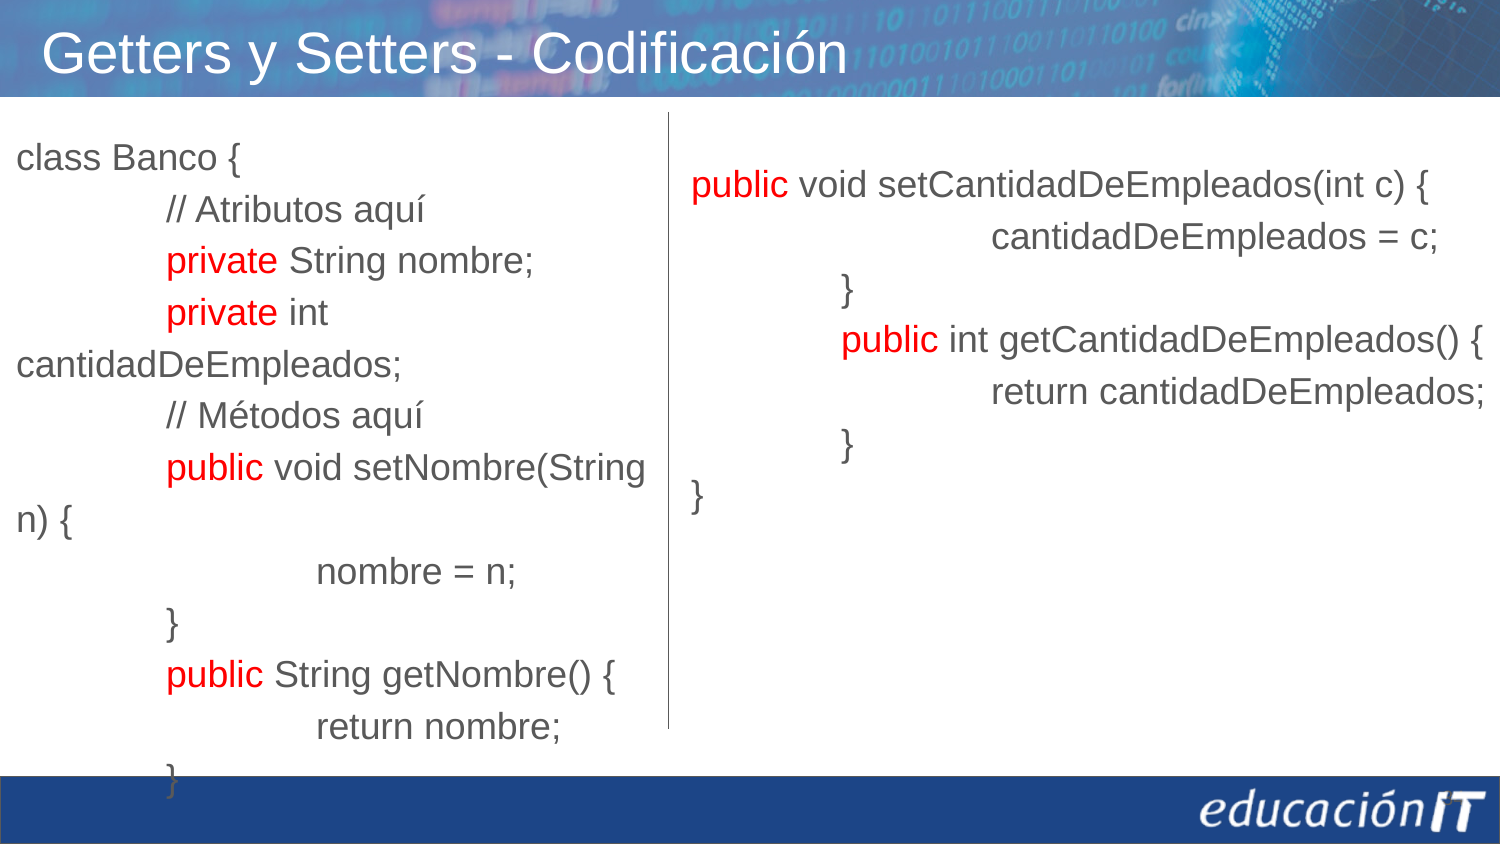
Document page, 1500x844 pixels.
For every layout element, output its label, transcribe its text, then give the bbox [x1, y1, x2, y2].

picture [1189, 777, 1497, 843]
picture [0, 0, 1229, 97]
picture [1272, 0, 1500, 97]
text_box public void setCantidadDeEmpleados(int c) { cantidadDeEmpleados = c; } public int getCantidadDeEmpleados() { return cantidadDeEmpleados; } } [675, 138, 1500, 747]
list class Banco { // Atributos aquí private String nombre; private int cantidadDeEmpleados; // Métodos aquí public void setNombre(String n) { nombre = n; } public String getNombre() { return nombre; } [1, 111, 698, 765]
title Getters y Setters - Codificación [26, 0, 1424, 94]
